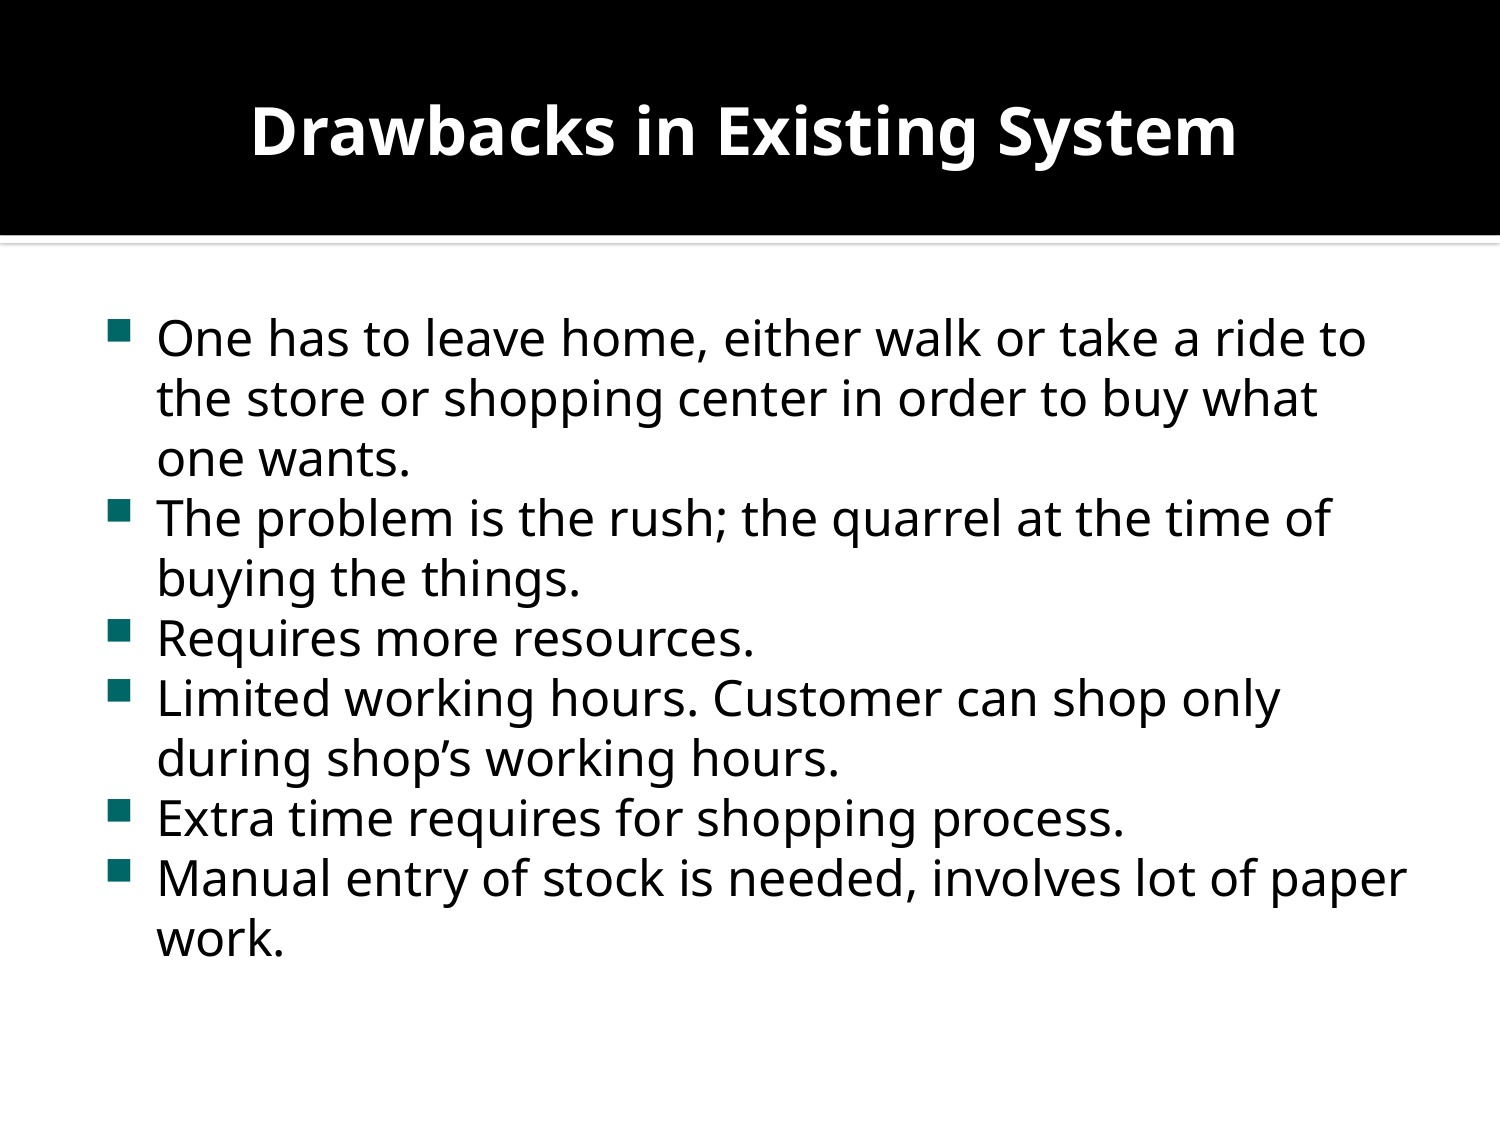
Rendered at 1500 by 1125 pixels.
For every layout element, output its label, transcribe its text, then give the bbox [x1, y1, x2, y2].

list One has to leave home, either walk or take a ride to the store or shopping center in order to buy what one wants. The problem is the rush; the quarrel at the time of buying the things. Requires more resources. Limited working hours. Customer can shop only during shop’s working hours. Extra time requires for shopping process. Manual entry of stock is needed, involves lot of paper work. [75, 291, 1425, 1050]
title Drawbacks in Existing System [75, 25, 1425, 231]
